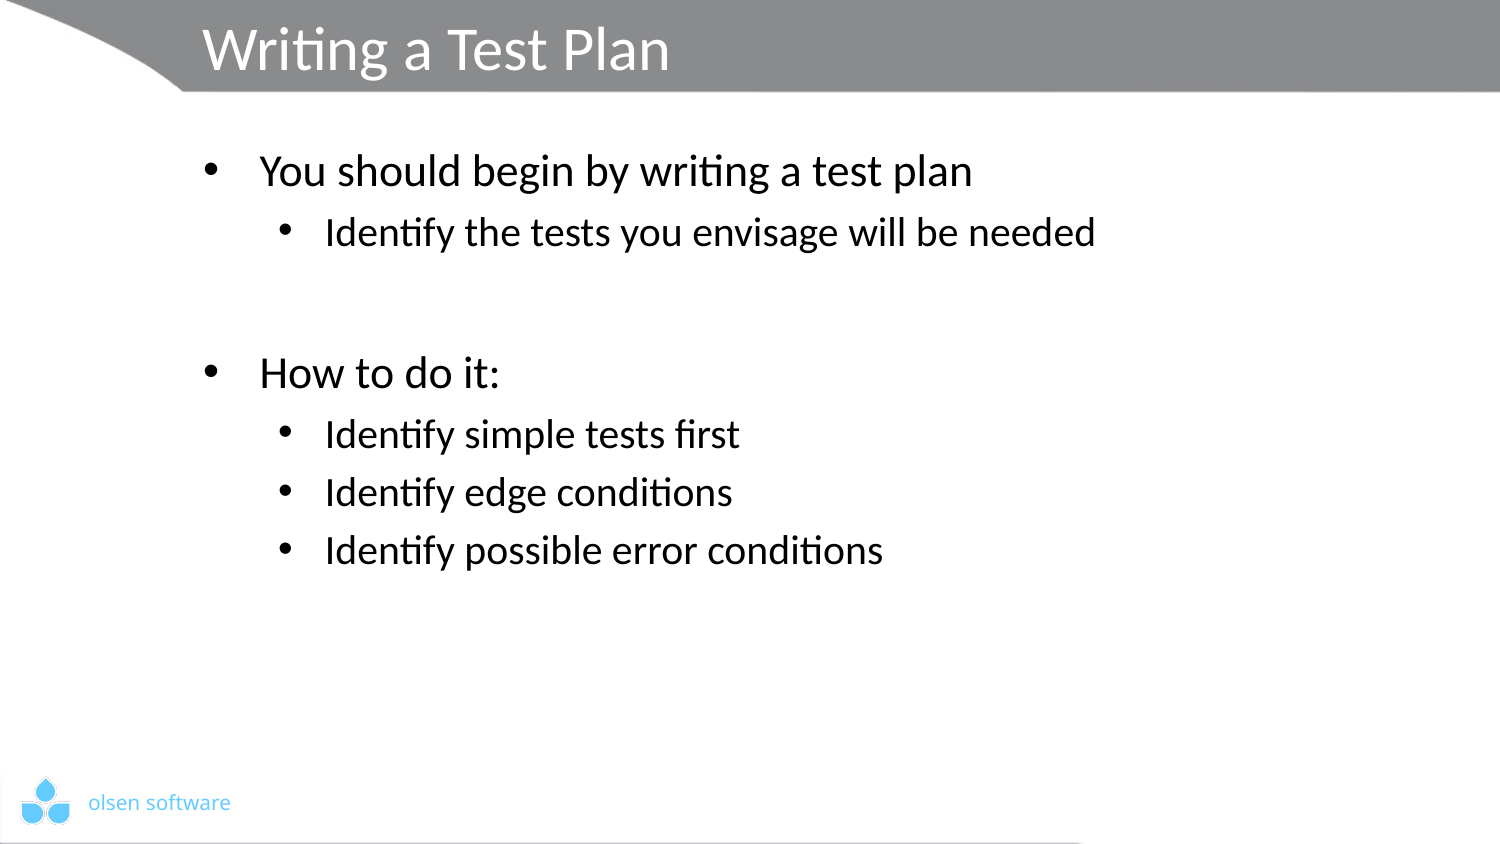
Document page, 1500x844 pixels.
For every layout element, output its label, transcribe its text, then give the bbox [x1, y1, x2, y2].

list You should begin by writing a test plan Identify the tests you envisage will be needed How to do it: Identify simple tests first Identify edge conditions Identify possible error conditions [188, 133, 1494, 716]
picture [0, 0, 1500, 844]
title Writing a Test Plan [187, 0, 1426, 93]
